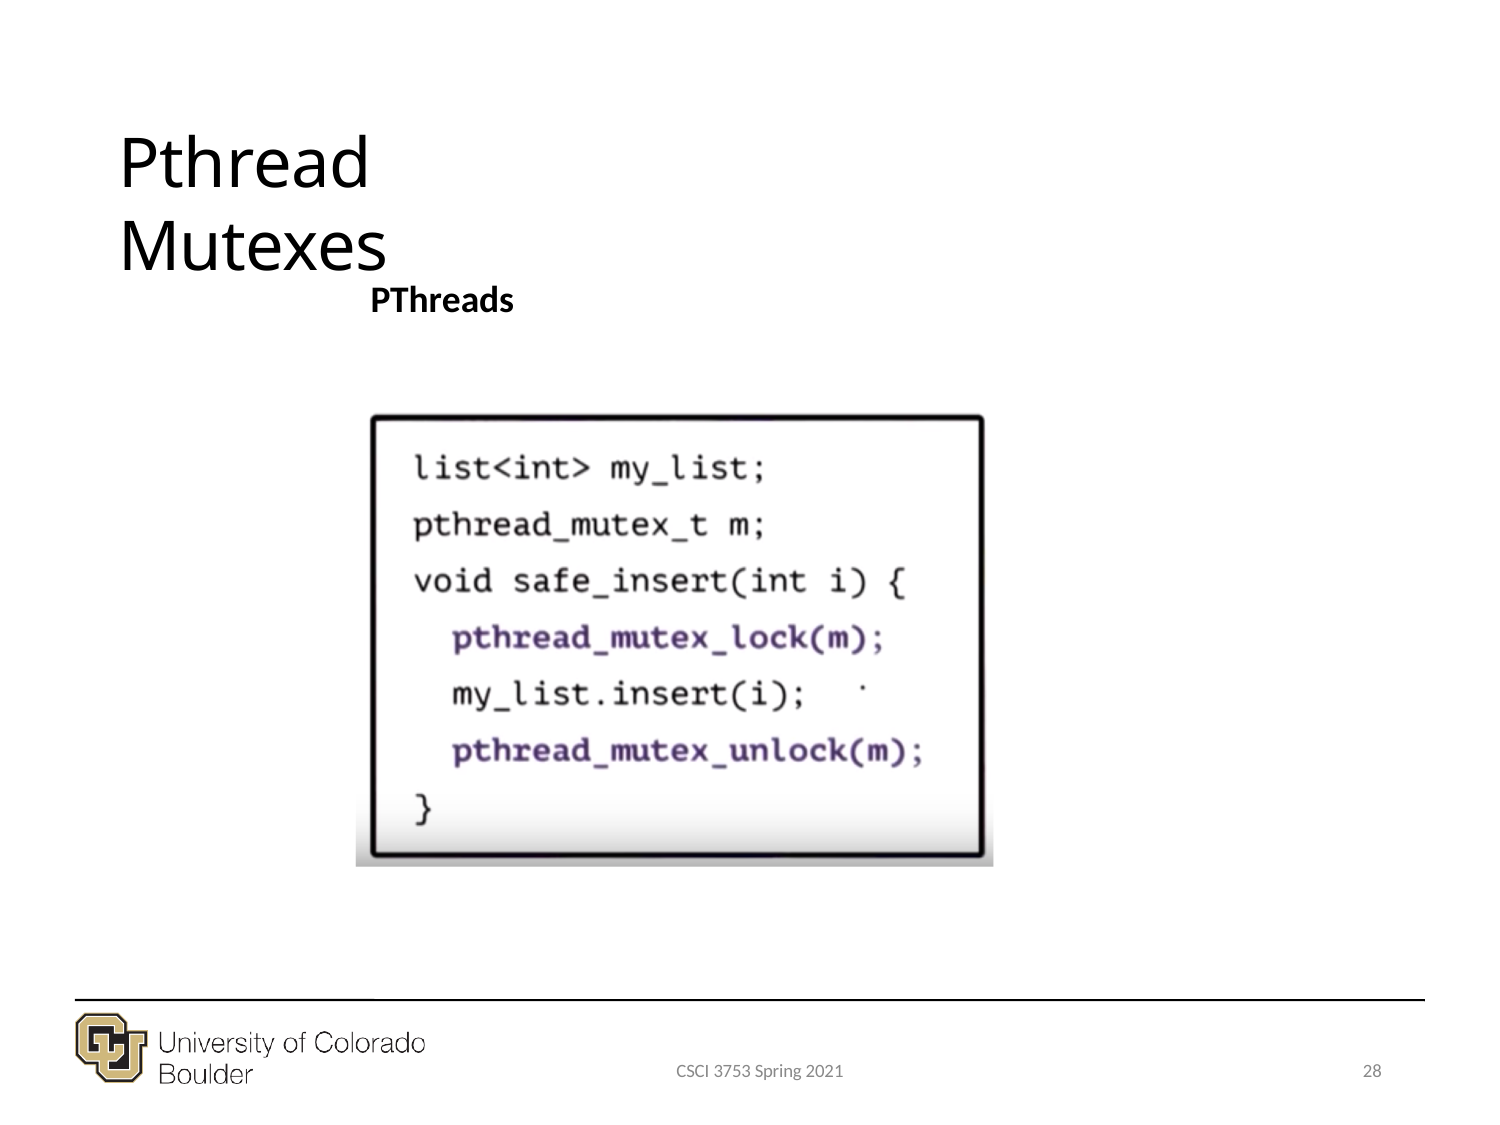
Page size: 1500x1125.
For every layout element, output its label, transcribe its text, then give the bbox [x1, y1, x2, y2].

footer CSCI 3753 Spring 2021 [674, 1058, 850, 1125]
title Pthread Mutexes [116, 116, 590, 307]
slide_number 28 [1356, 1058, 1389, 1125]
text_box [355, 412, 994, 867]
text_box PThreads [368, 272, 517, 320]
picture [159, 1031, 425, 1084]
